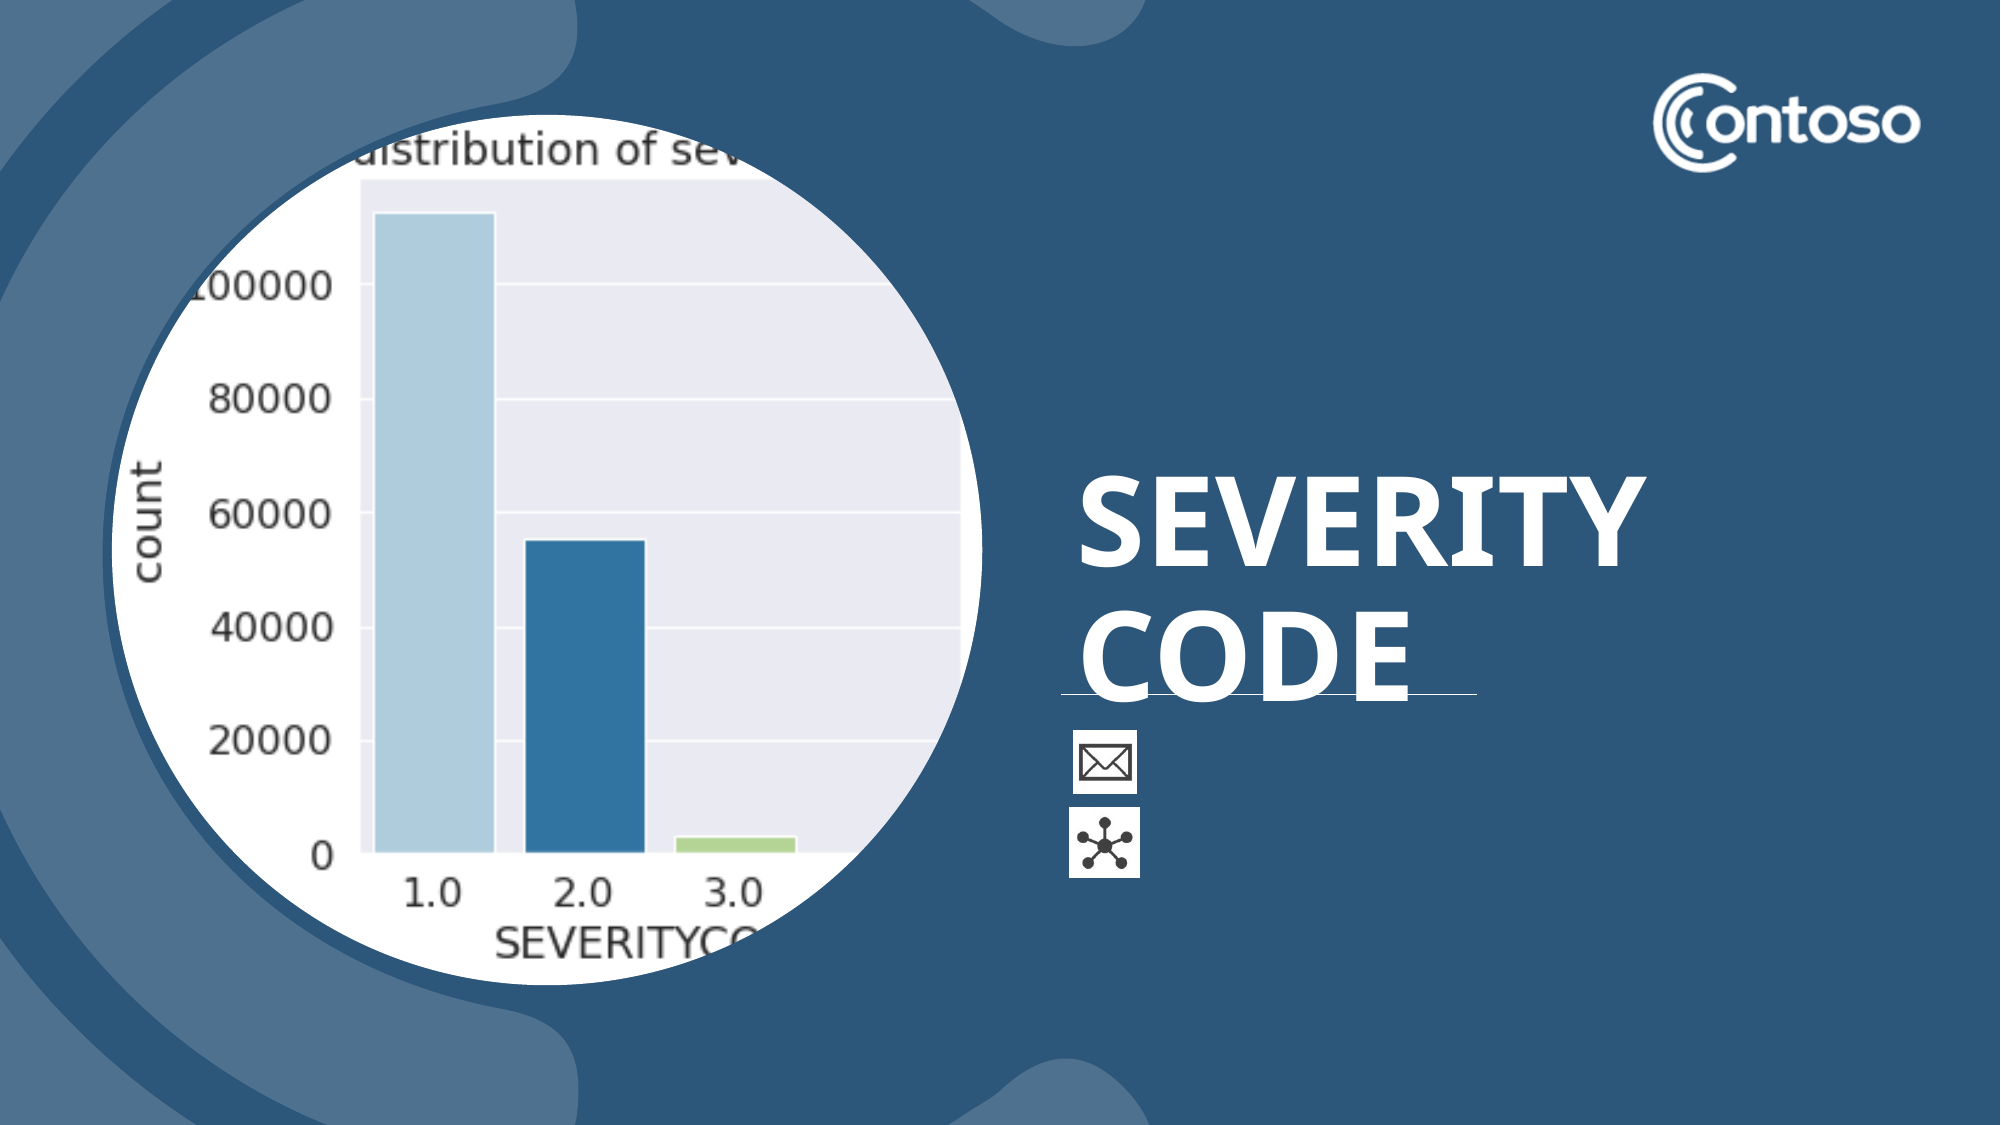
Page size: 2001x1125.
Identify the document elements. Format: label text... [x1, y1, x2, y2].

title SEVERITY CODE [1061, 518, 2000, 670]
picture [1073, 730, 1137, 794]
picture [111, 114, 983, 986]
picture [1069, 807, 1140, 878]
picture [1643, 64, 1930, 175]
